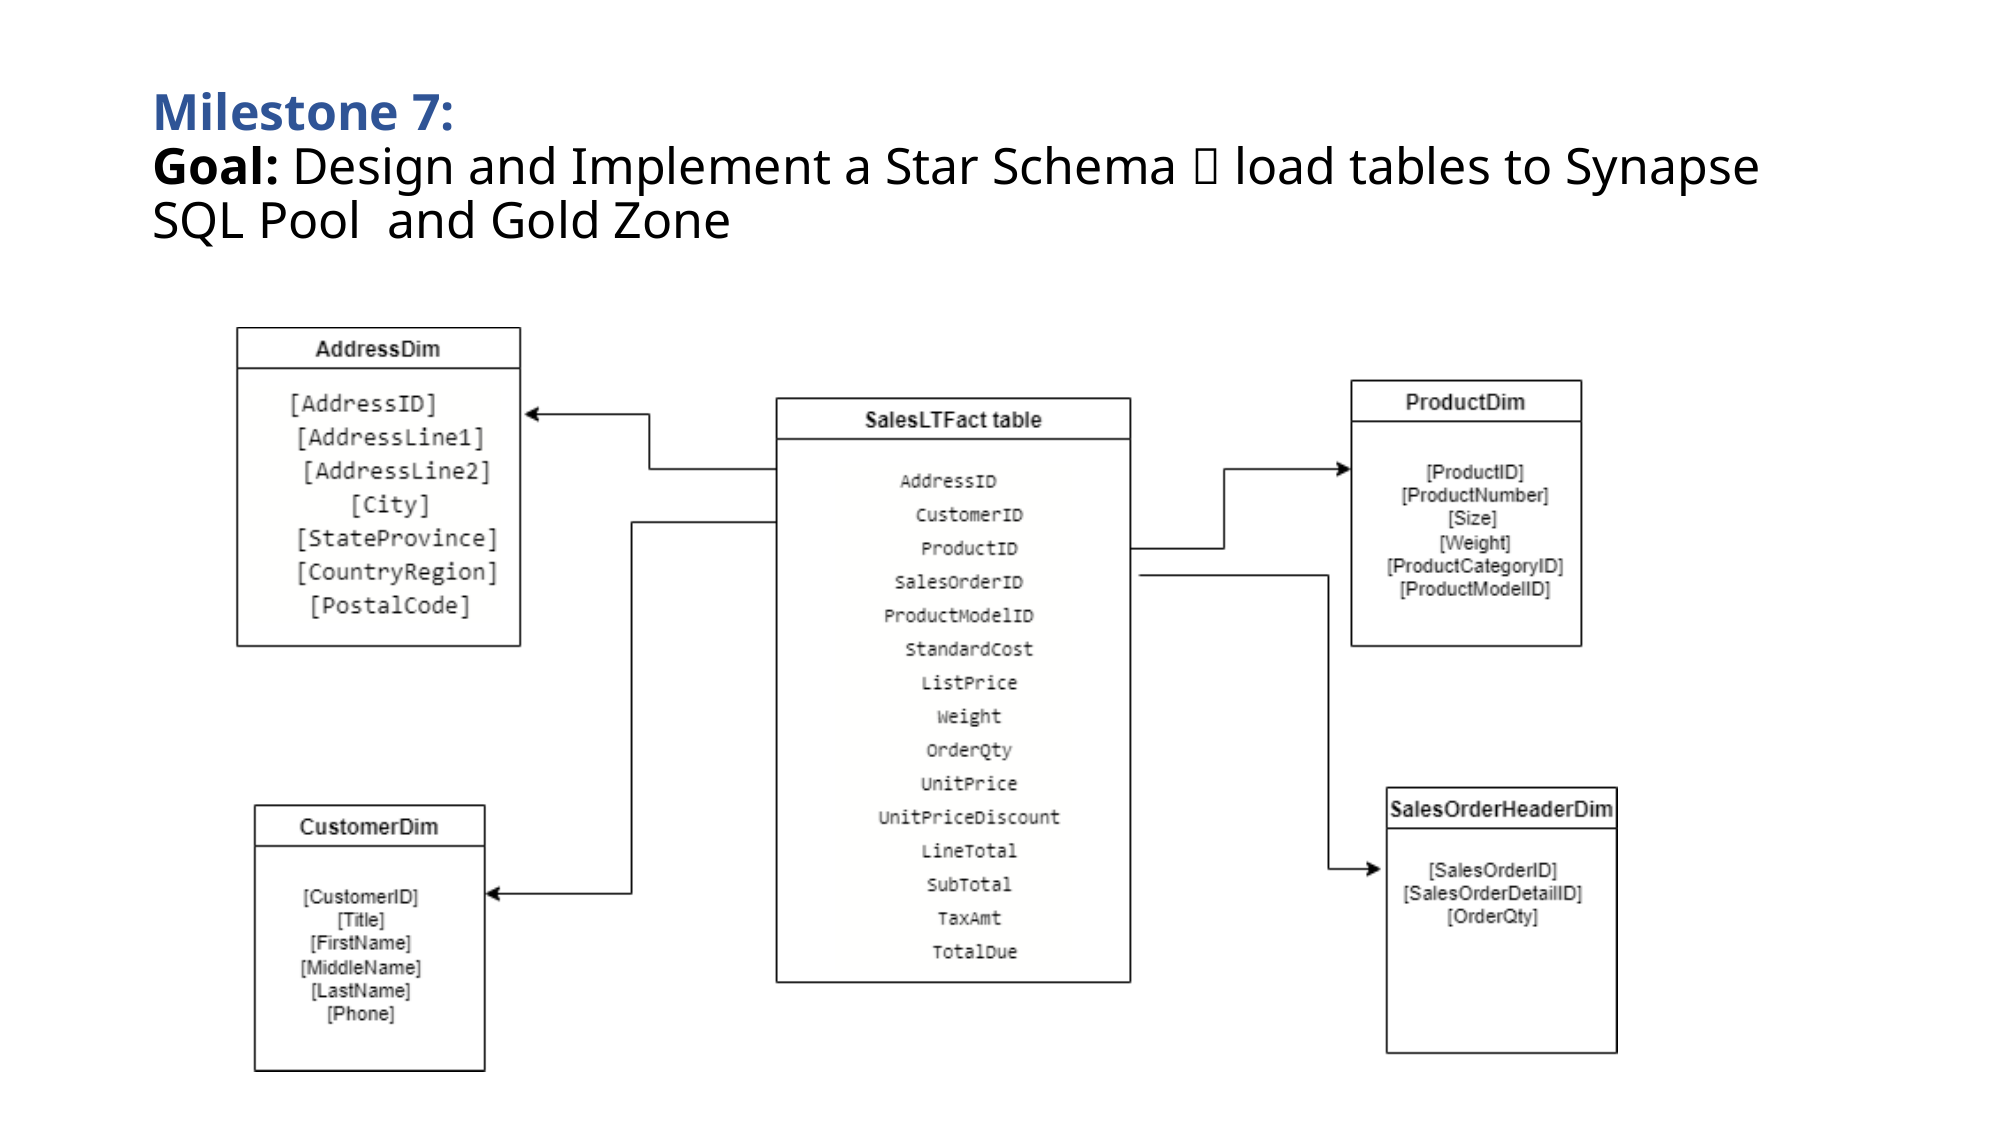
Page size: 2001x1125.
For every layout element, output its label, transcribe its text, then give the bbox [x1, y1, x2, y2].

title Milestone 7: Goal: Design and Implement a Star Schema  load tables to Synapse SQL Pool and Gold Zone [137, 59, 1863, 278]
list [219, 327, 1618, 1072]
